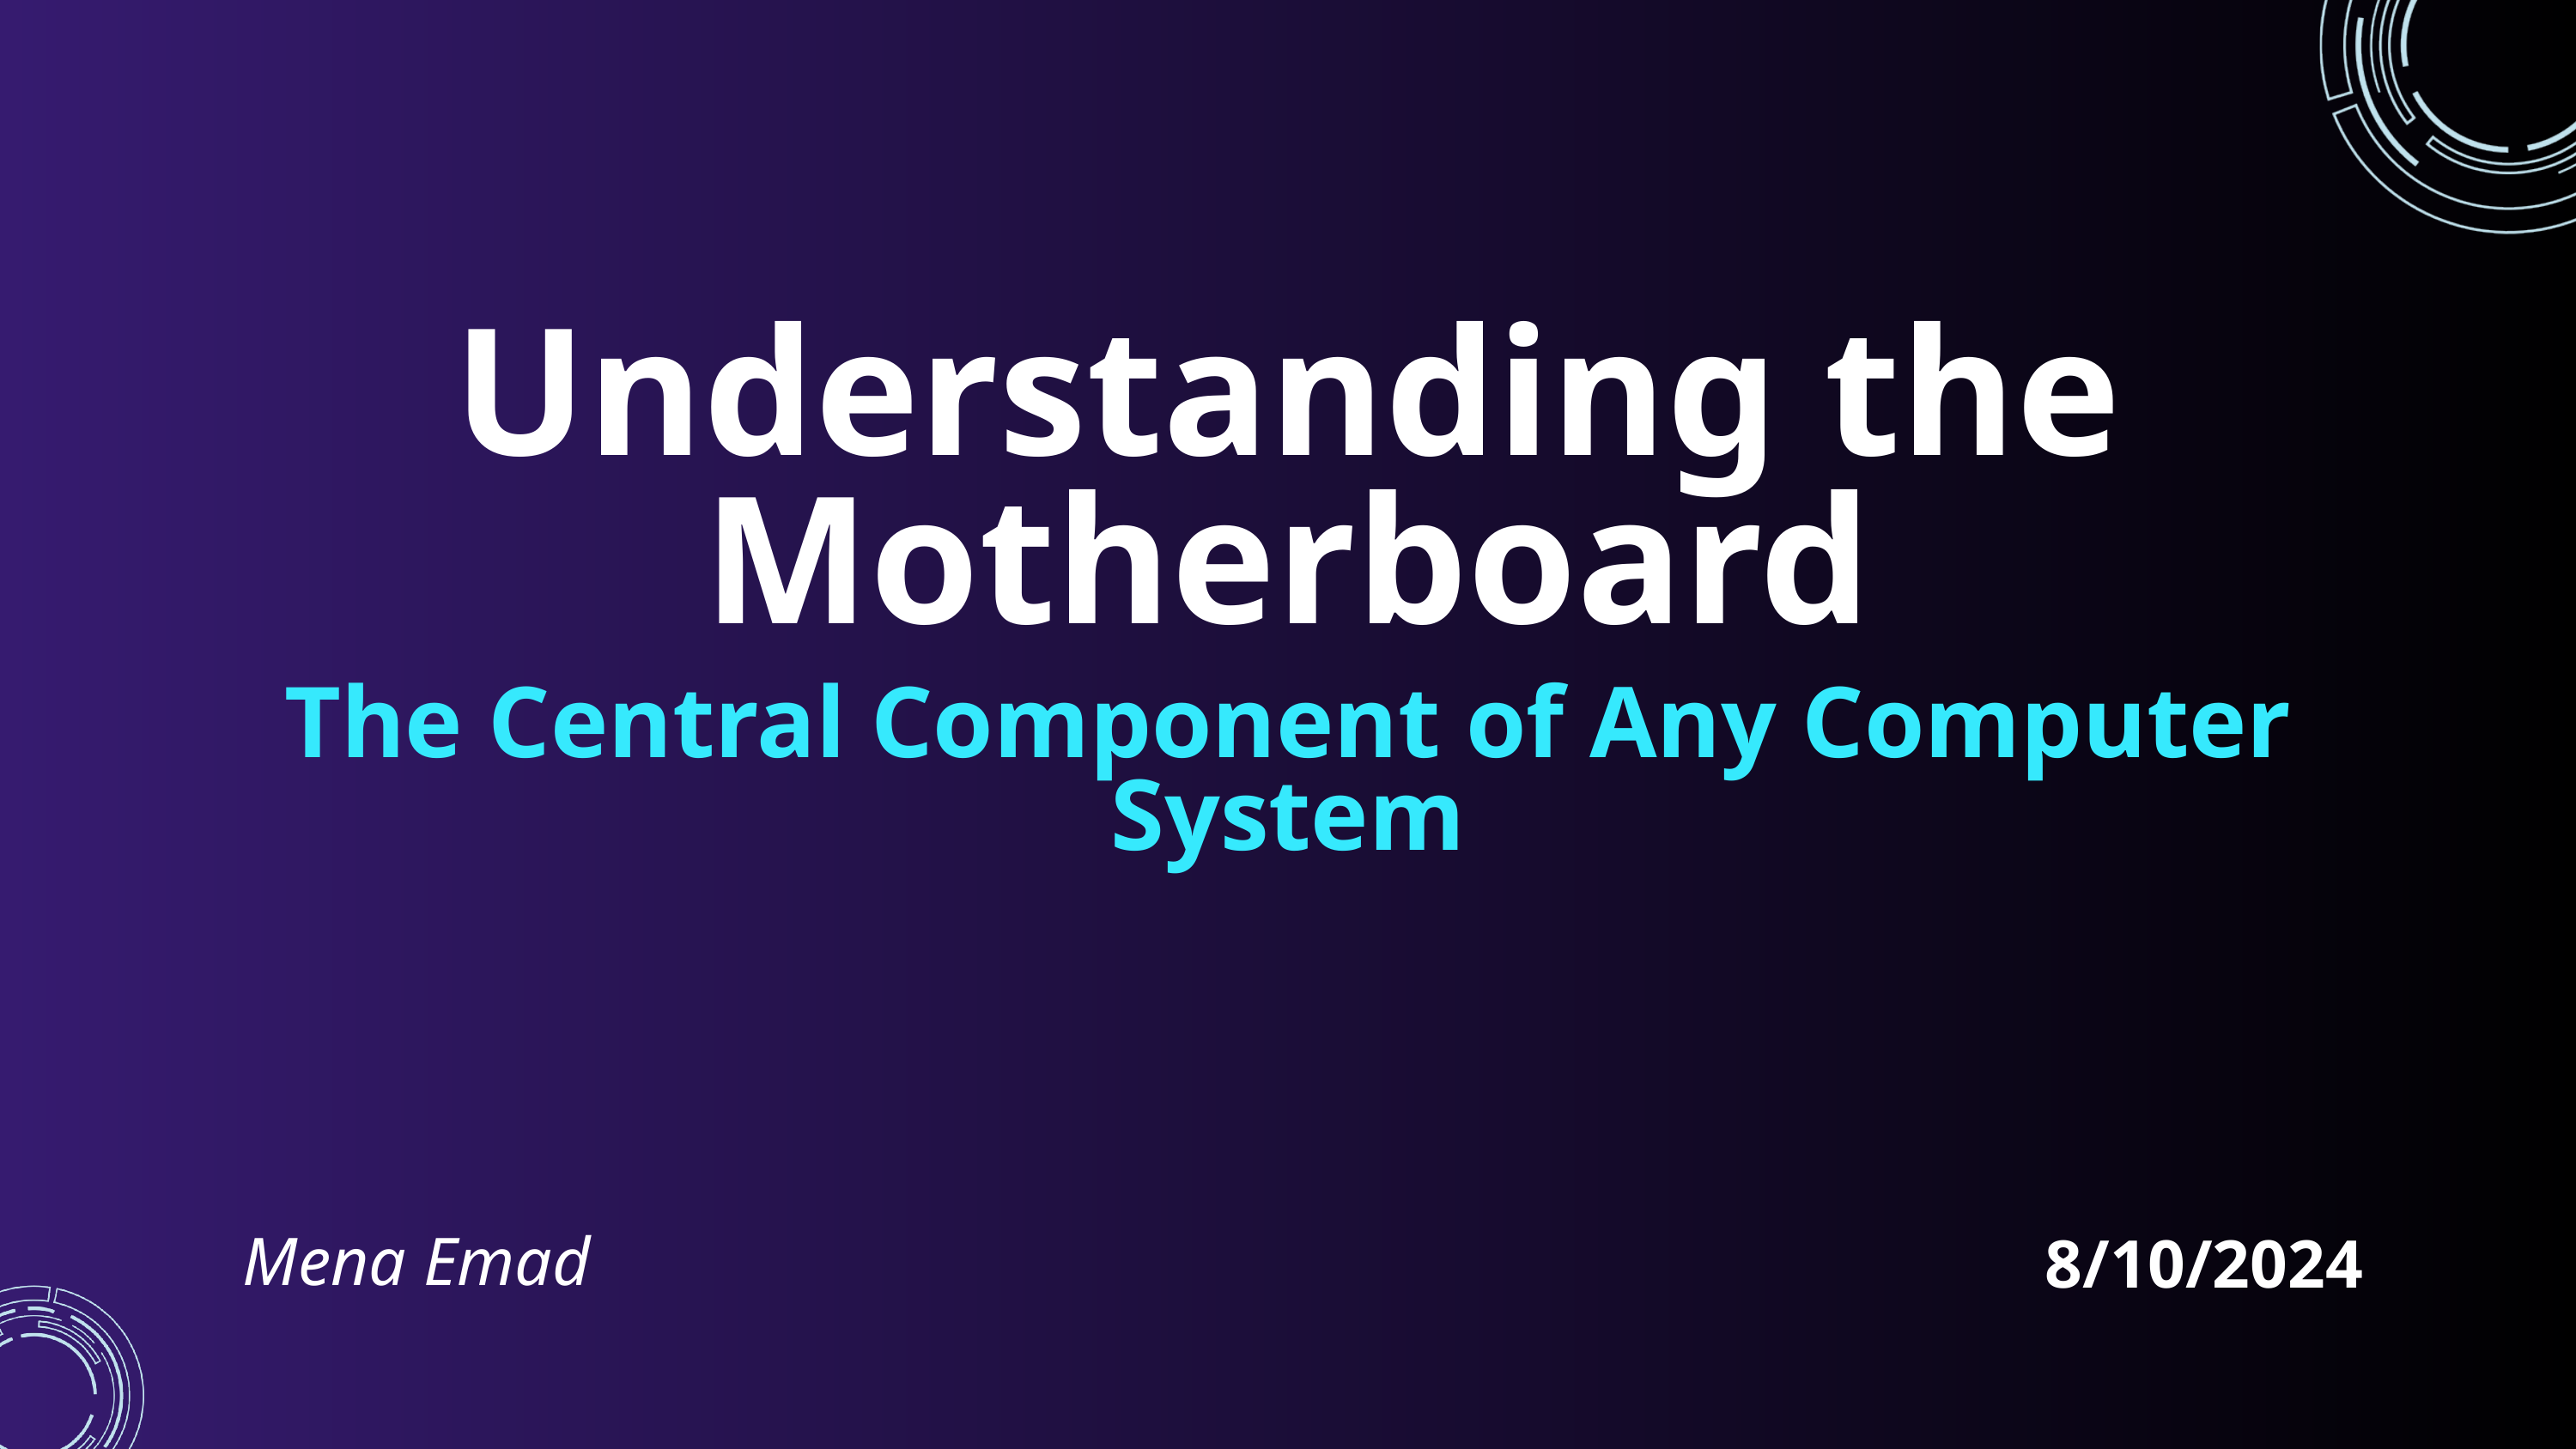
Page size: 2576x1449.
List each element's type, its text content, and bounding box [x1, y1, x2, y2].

text_box Mena Emad [242, 1235, 1015, 1299]
text_box The Central Component of Any Computer System [218, 683, 2358, 870]
text_box [0, 1284, 145, 1449]
text_box 8/10/2024 [2044, 1239, 2576, 1302]
text_box Understanding the Motherboard [256, 323, 2320, 659]
text_box [2319, 0, 2576, 234]
